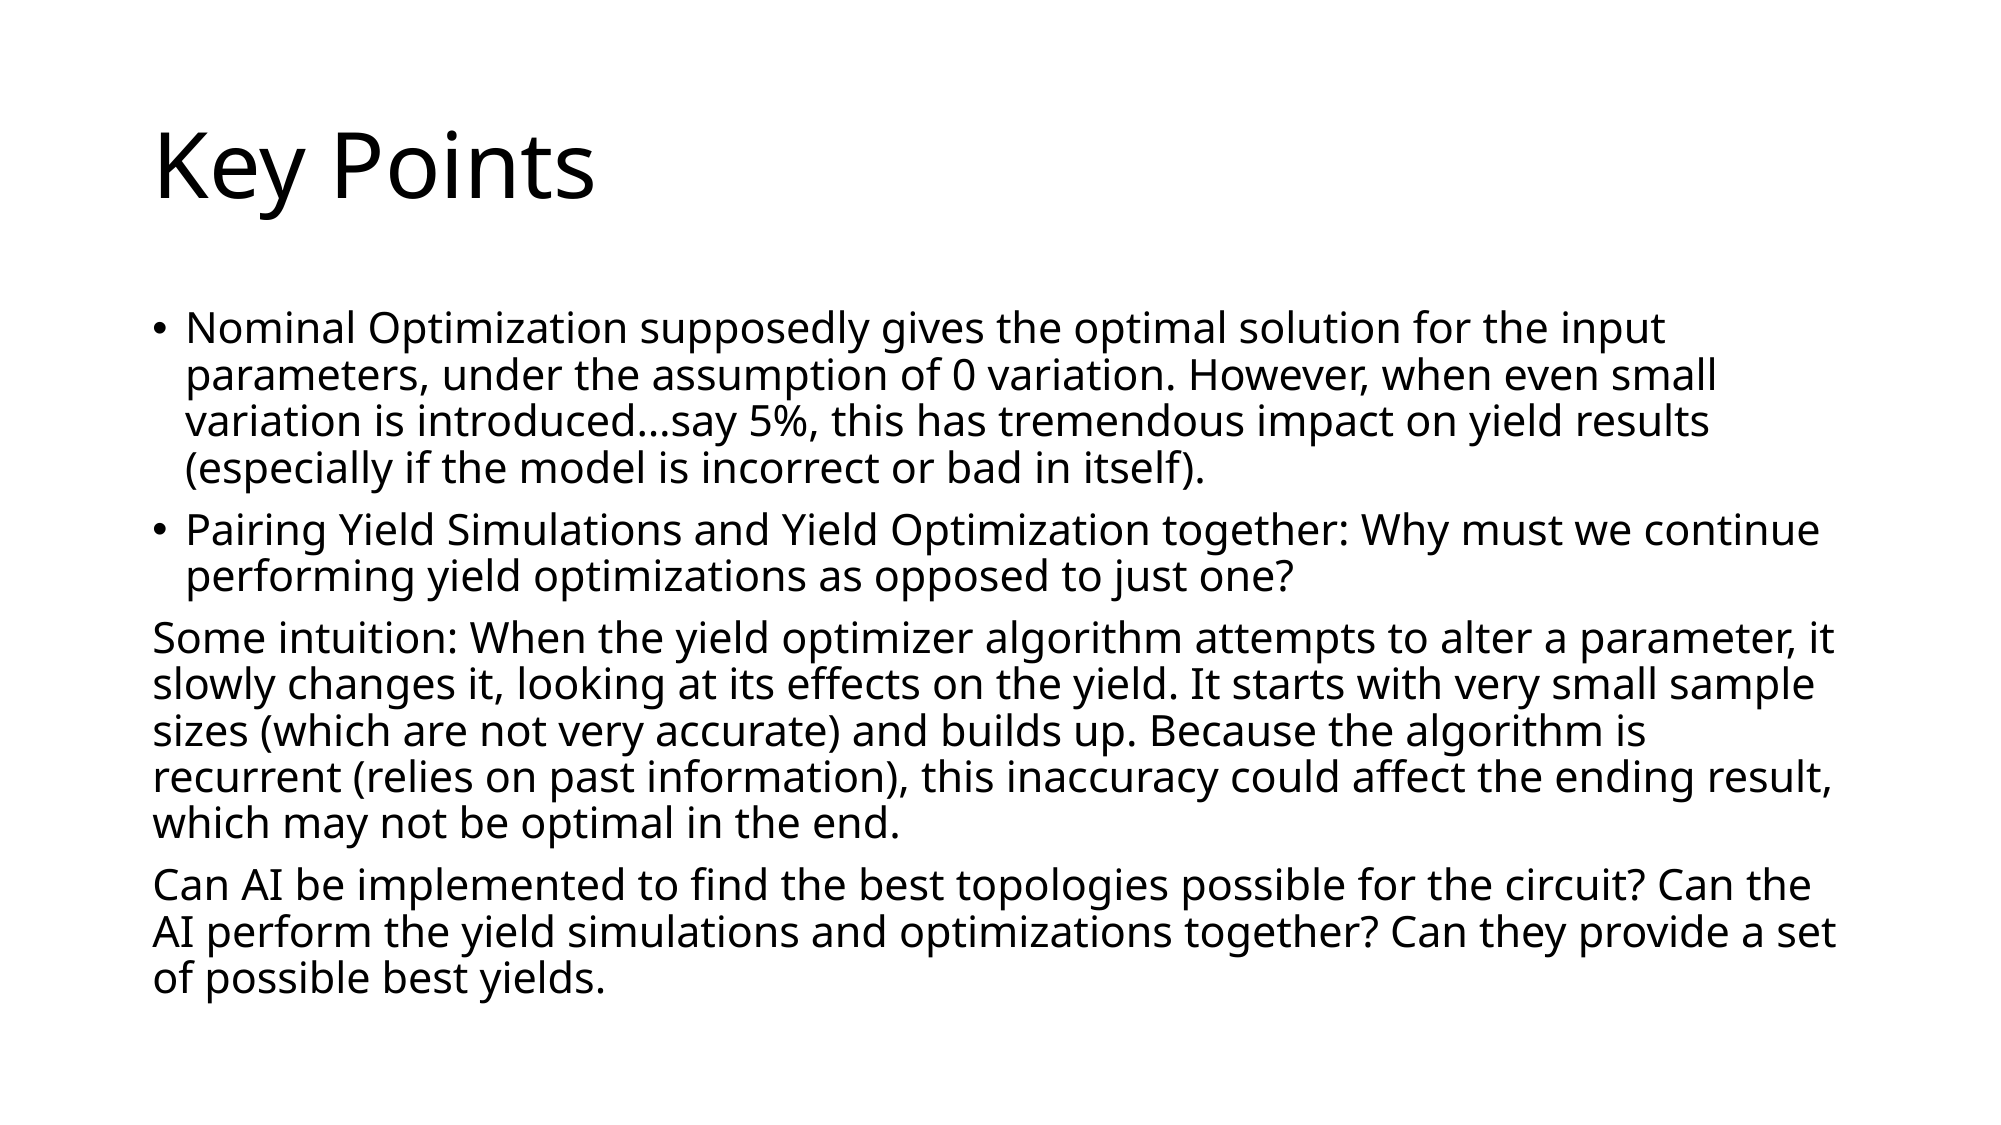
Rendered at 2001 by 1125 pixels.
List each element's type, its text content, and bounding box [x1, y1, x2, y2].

list Nominal Optimization supposedly gives the optimal solution for the input parameters, under the assumption of 0 variation. However, when even small variation is introduced…say 5%, this has tremendous impact on yield results (especially if the model is incorrect or bad in itself). Pairing Yield Simulations and Yield Optimization together: Why must we continue performing yield optimizations as opposed to just one? Some intuition: When the yield optimizer algorithm attempts to alter a parameter, it slowly changes it, looking at its effects on the yield. It starts with very small sample sizes (which are not very accurate) and builds up. Because the algorithm is recurrent (relies on past information), this inaccuracy could affect the ending result, which may not be optimal in the end. Can AI be implemented to find the best topologies possible for the circuit? Can the AI perform the yield simulations and optimizations together? Can they provide a set of possible best yields. [137, 299, 1863, 1014]
title Key Points [137, 59, 1863, 278]
